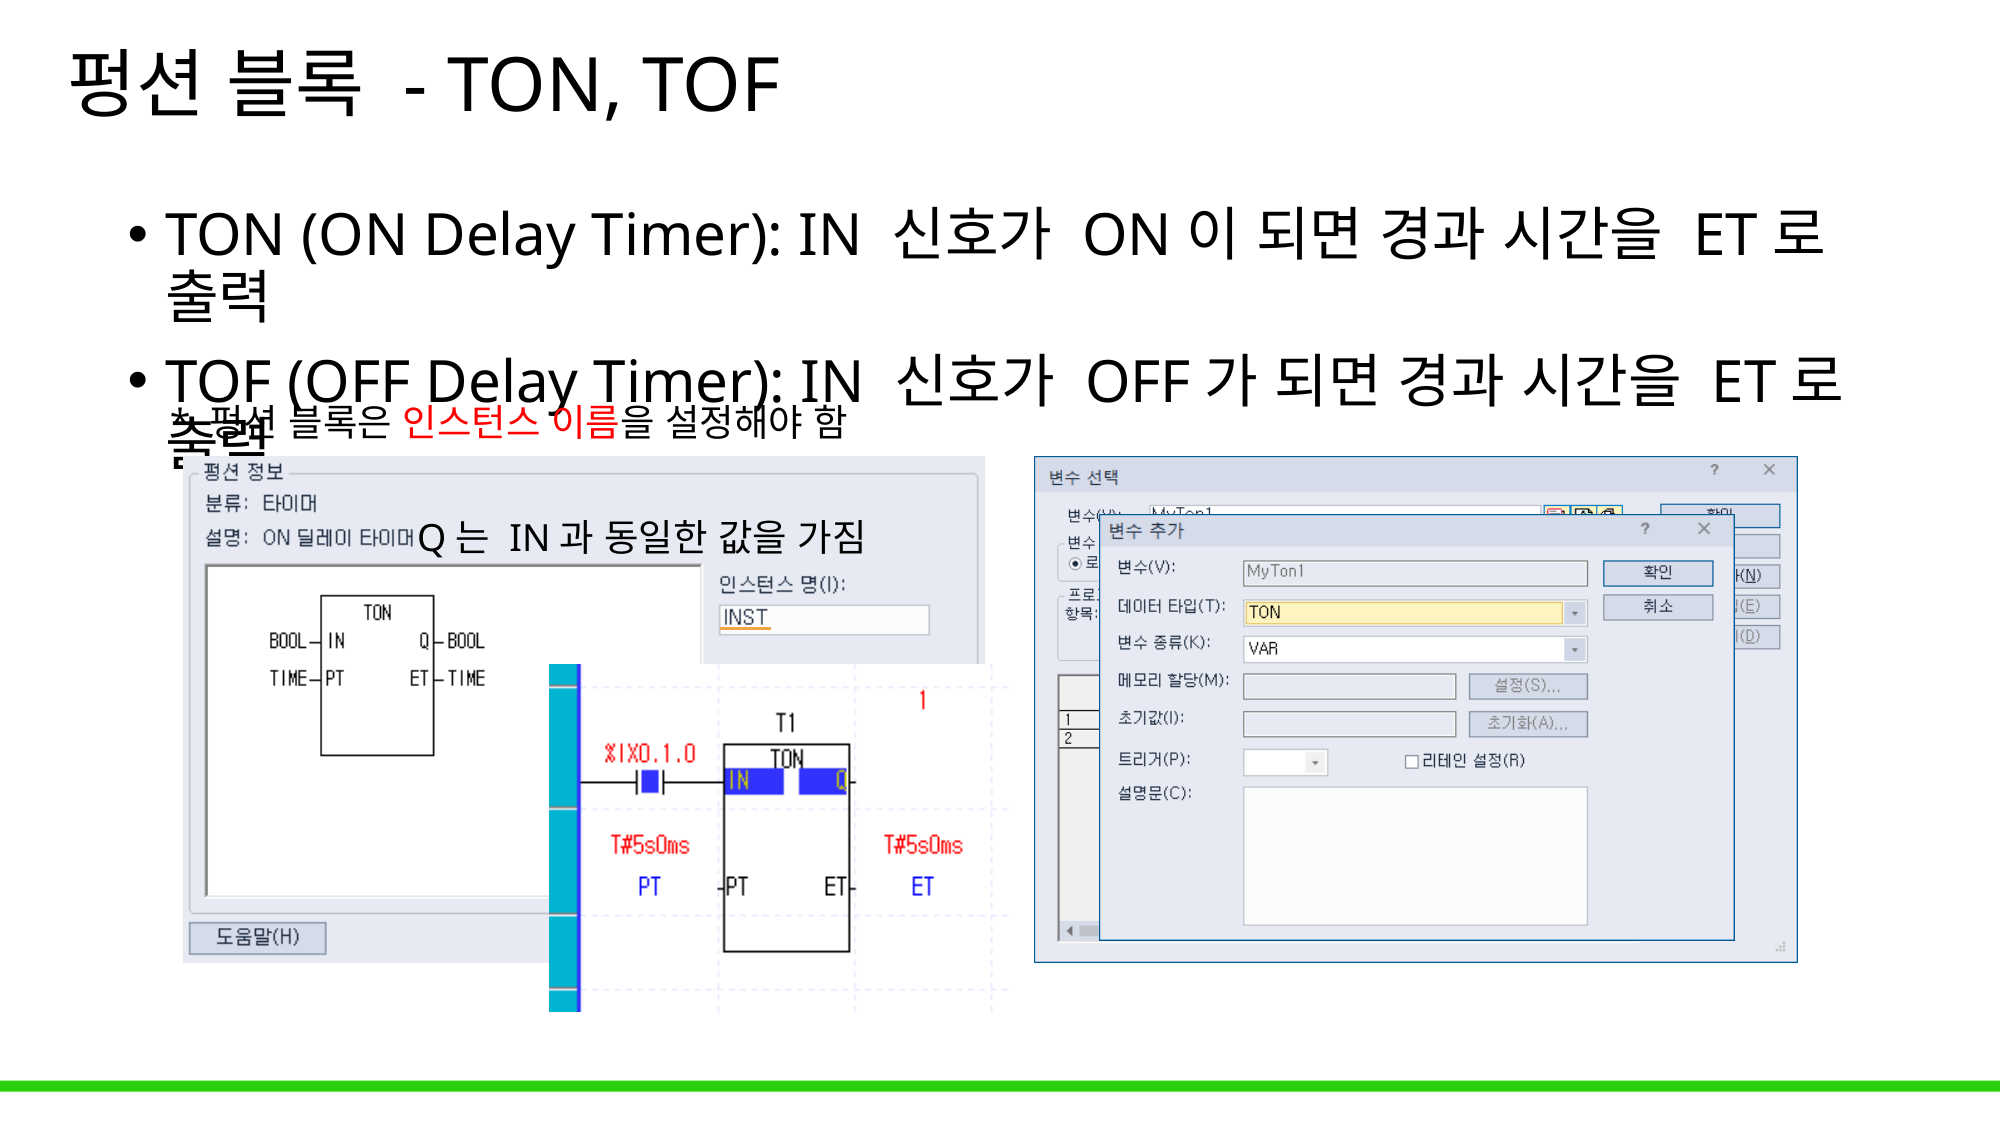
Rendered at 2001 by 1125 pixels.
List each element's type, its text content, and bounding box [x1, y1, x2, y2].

title 펑션 블록 - TON, TOF [52, 17, 1492, 157]
picture [1034, 456, 1798, 963]
list TON (ON Delay Timer): IN 신호가 ON이 되면 경과 시간을 ET로 출력 TOF (OFF Delay Timer): IN 신호가 OFF가 되면 경과 시간을 ET로 출력 [112, 198, 1905, 1012]
picture [183, 456, 1012, 1012]
text_box * 펑션 블록은 인스턴스 이름을 설정해야 함 [155, 391, 863, 451]
